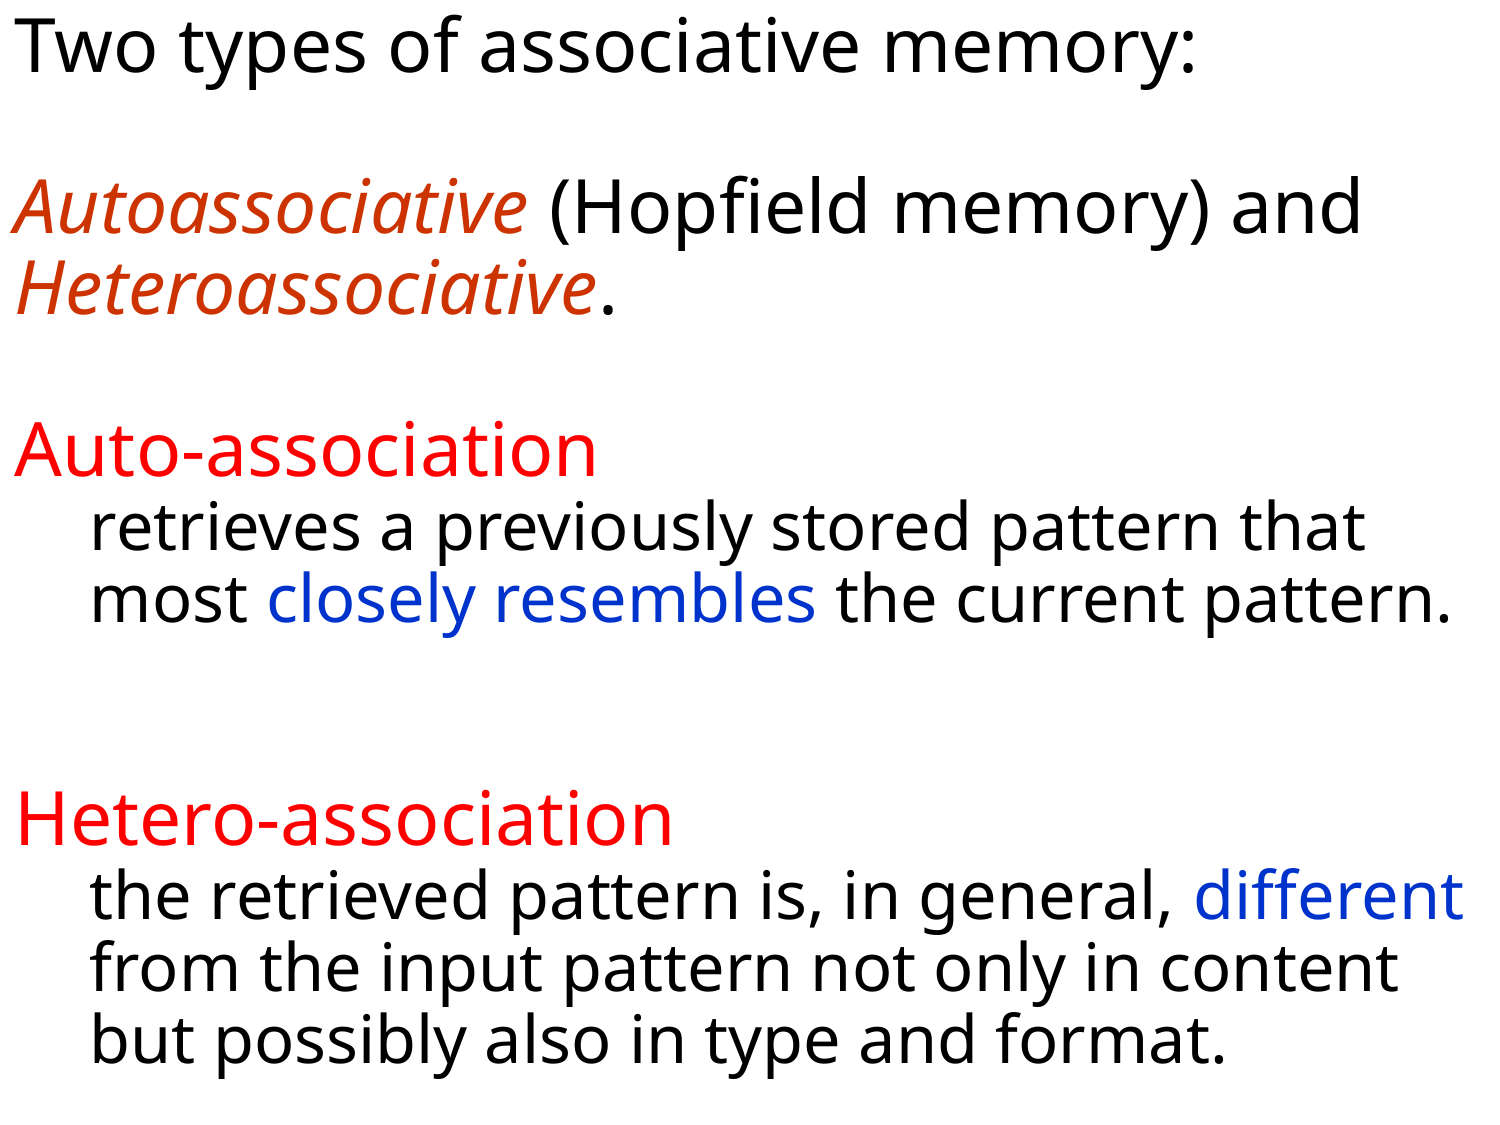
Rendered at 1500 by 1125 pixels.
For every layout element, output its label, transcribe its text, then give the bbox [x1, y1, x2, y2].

text_box Two types of associative memory: Autoassociative (Hopfield memory) and Heteroassociative. Auto-association retrieves a previously stored pattern that most closely resembles the current pattern. Hetero-association the retrieved pattern is, in general, different from the input pattern not only in content but possibly also in type and format. [0, 0, 1500, 1085]
